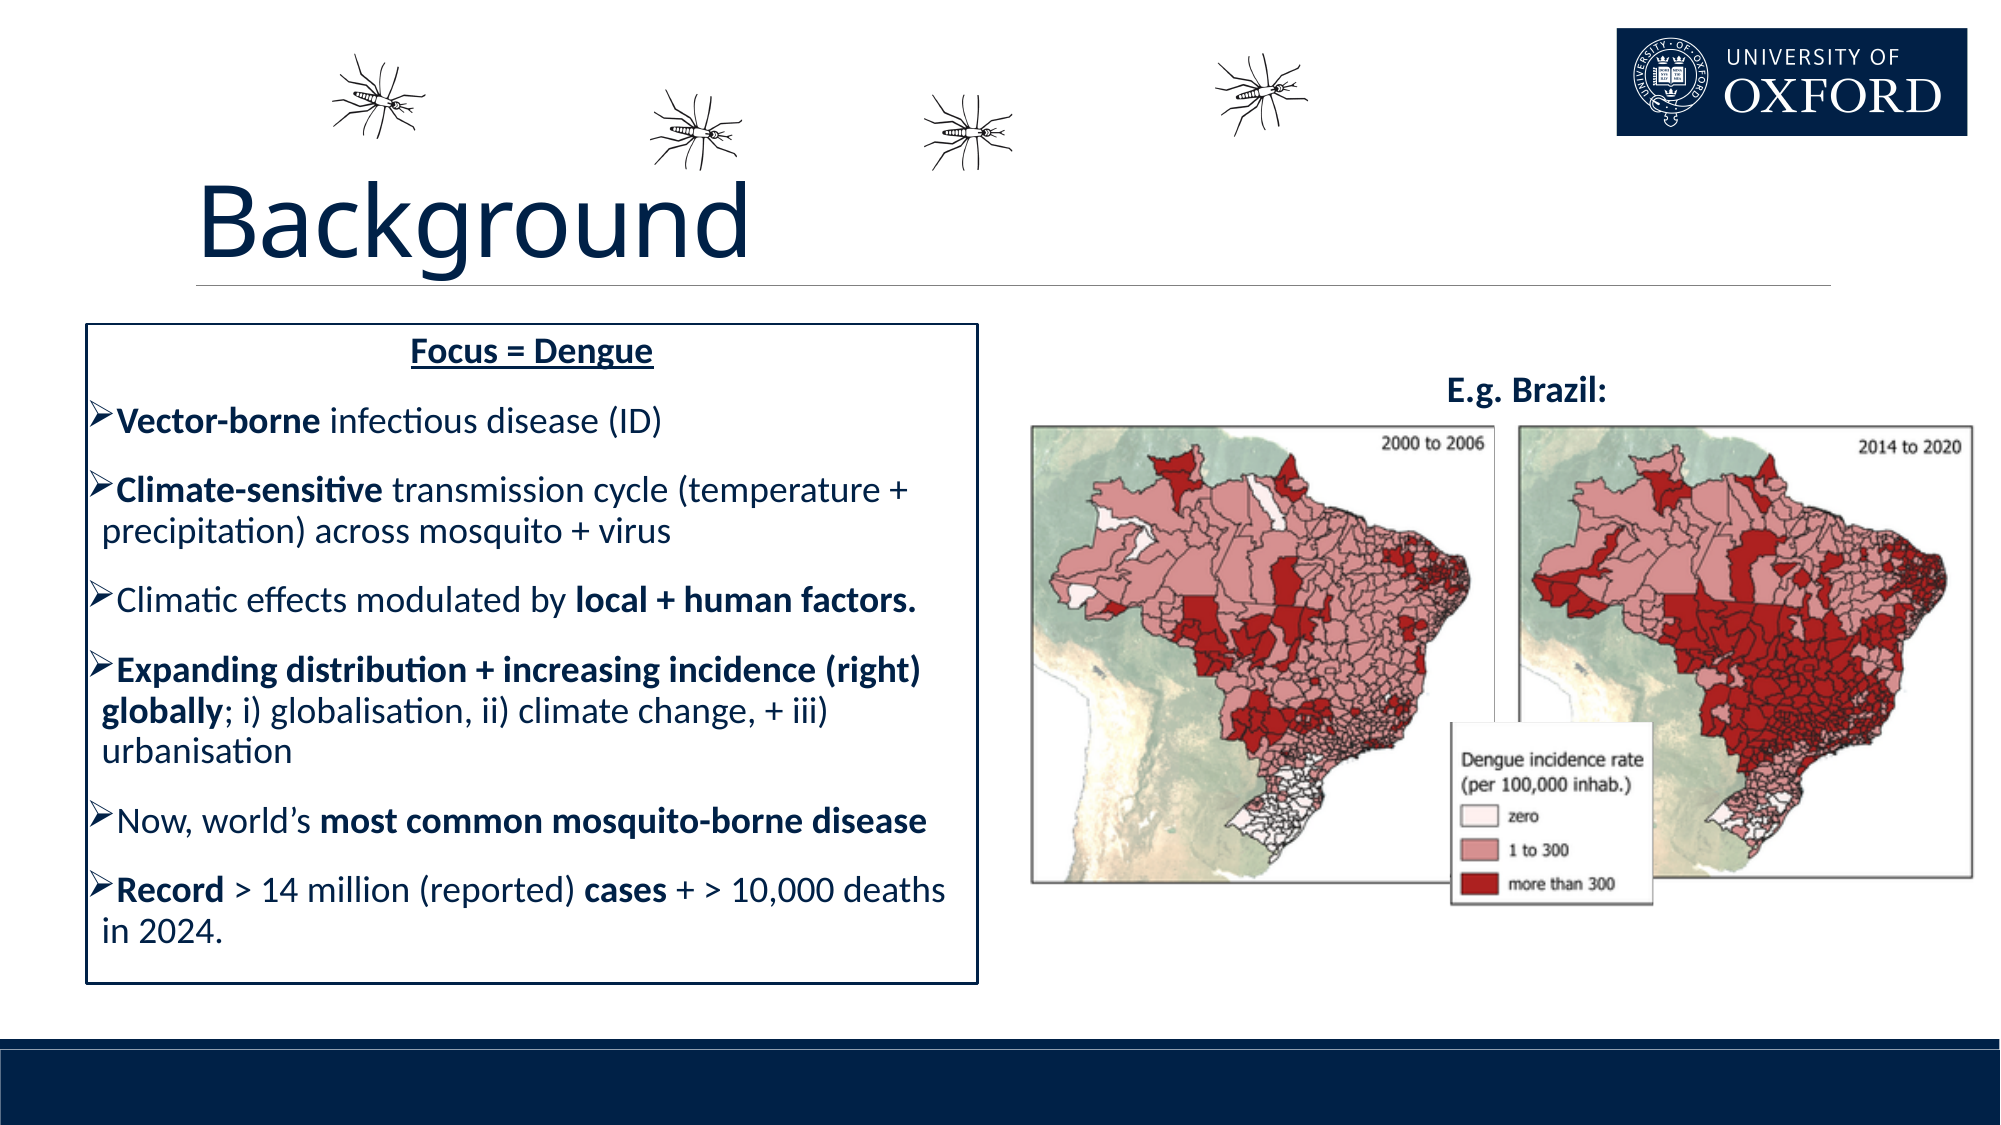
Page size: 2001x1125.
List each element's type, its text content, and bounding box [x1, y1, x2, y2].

picture [1564, 0, 2000, 234]
picture [313, 40, 443, 160]
picture [1198, 35, 1324, 149]
title Background [180, 47, 1830, 285]
picture [635, 76, 757, 187]
text_box E.g. Brazil: [1022, 357, 2000, 418]
picture [1029, 424, 1976, 909]
list Focus = Dengue Vector-borne infectious disease (ID) Climate-sensitive transmission cycle (temperature + precipitation) across mosquito + virus Climatic effects modulated by local + human factors. Expanding distribution + increasing incidence (right) globally; i) globalisation, ii) climate change, + iii) urbanisation Now, world’s most common mosquito-borne disease Record > 14 million (reported) cases + > 10,000 deaths in 2024. [85, 323, 979, 985]
picture [914, 77, 1023, 188]
